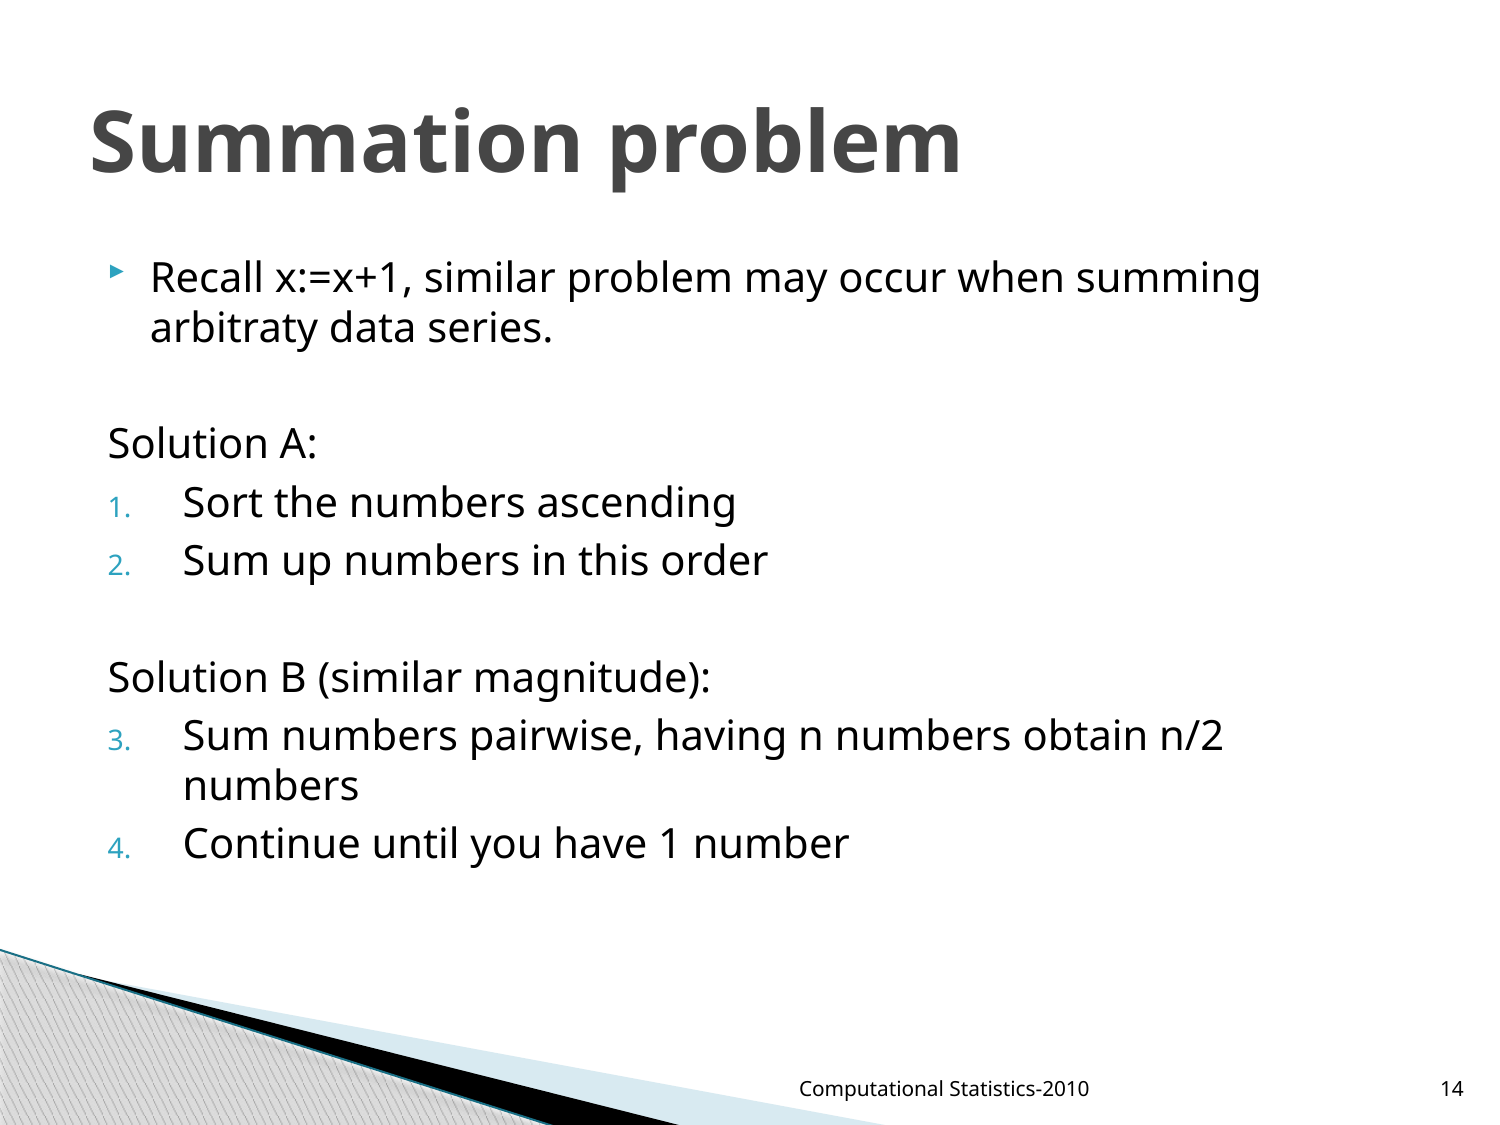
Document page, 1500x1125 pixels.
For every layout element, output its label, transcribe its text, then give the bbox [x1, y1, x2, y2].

title Summation problem [75, 45, 1425, 233]
footer Computational Statistics-2010 [718, 1051, 1105, 1112]
slide_number 14 [1418, 1051, 1479, 1112]
list Recall x:=x+1, similar problem may occur when summing arbitraty data series. Solution A: Sort the numbers ascending Sum up numbers in this order Solution B (similar magnitude): Sum numbers pairwise, having n numbers obtain n/2 numbers Continue until you have 1 number [75, 243, 1425, 986]
